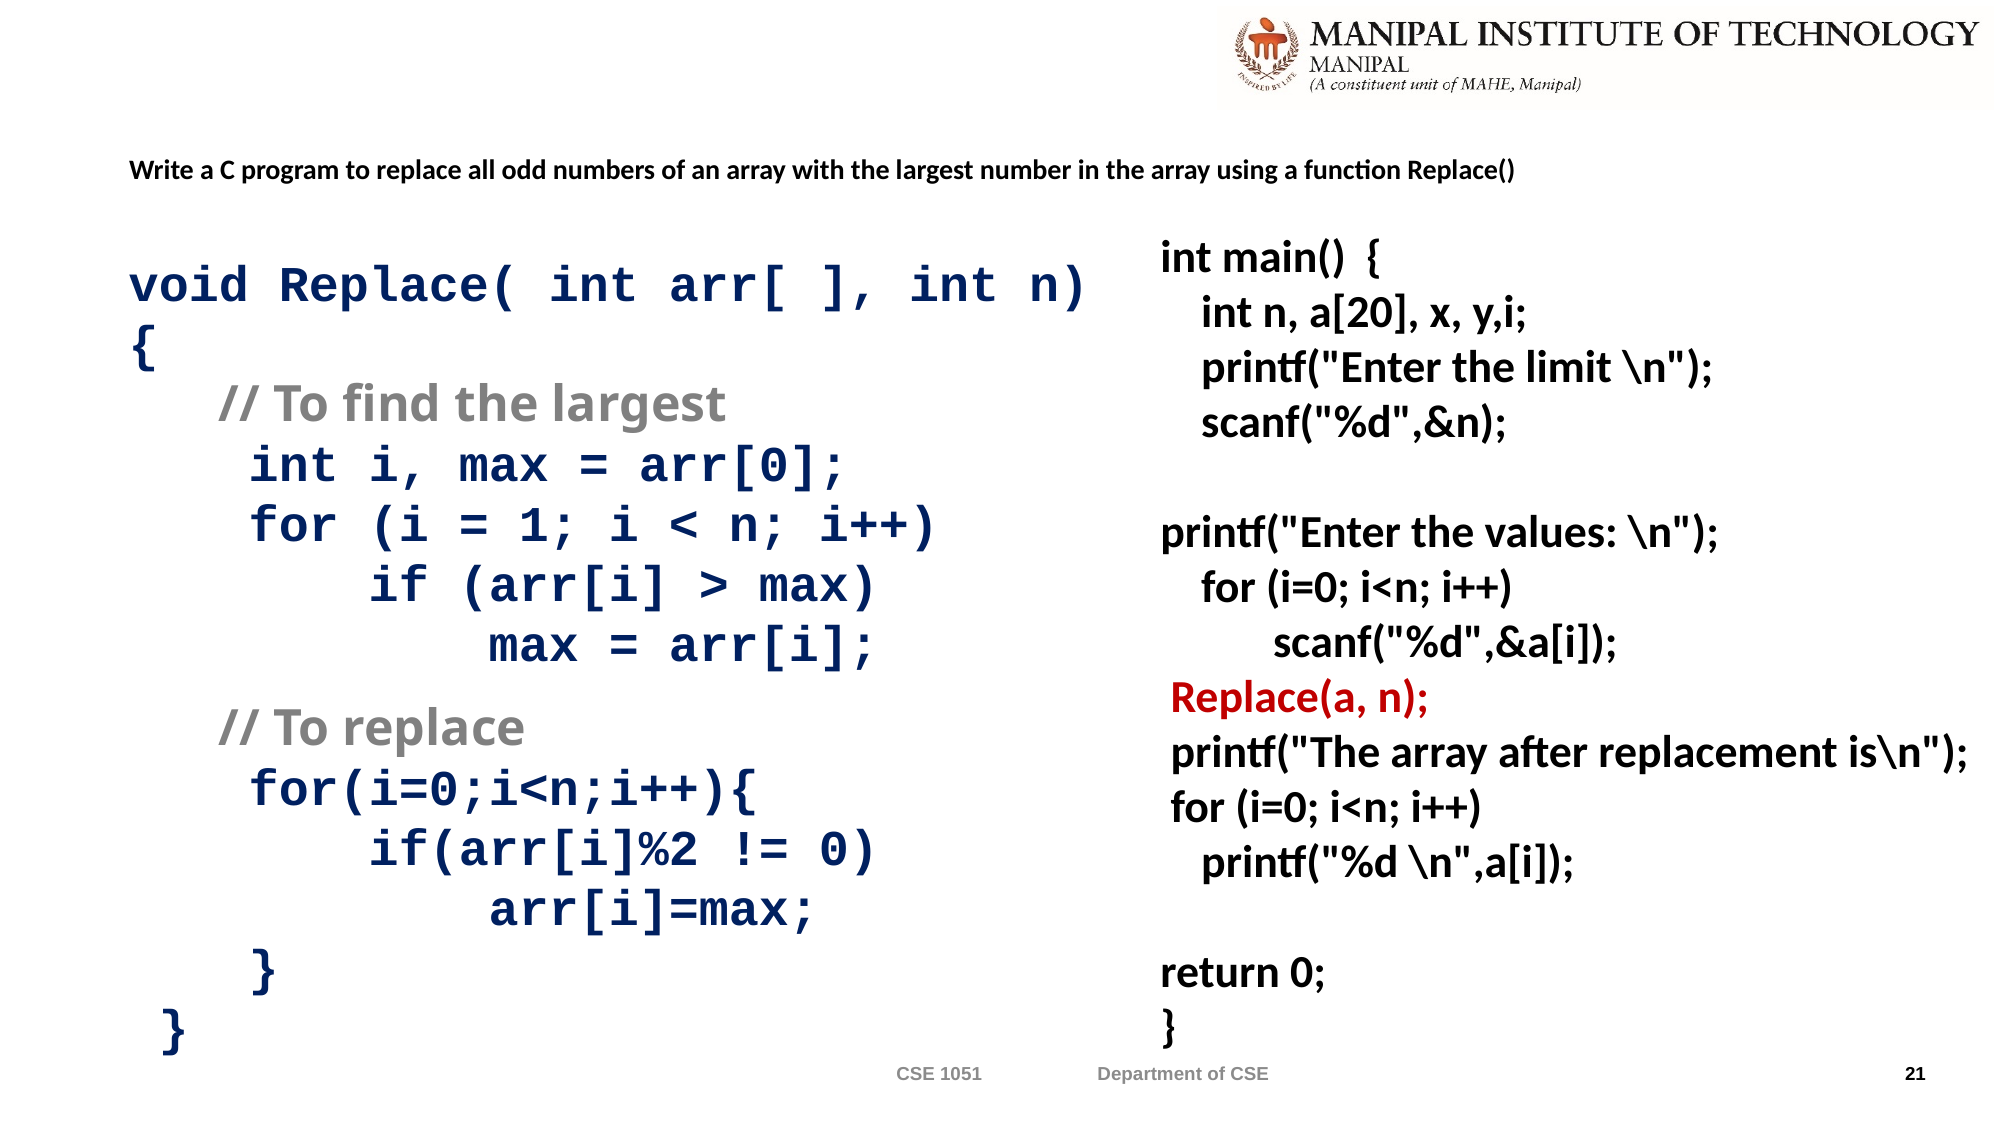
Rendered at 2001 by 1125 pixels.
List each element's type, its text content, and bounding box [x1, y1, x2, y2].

picture [1217, 6, 1994, 110]
footer CSE 1051 Department of CSE [362, 1060, 1803, 1103]
title Write a C program to replace all odd numbers of an array with the largest number in the array using a function Replace() [114, 87, 1886, 243]
text_box int main() { int n, a[20], x, y,i; printf("Enter the limit \n"); scanf("%d",&n); printf("Enter the values: \n"); for (i=0; i<n; i++) scanf("%d",&a[i]); Replace(a, n); printf("The array after replacement is\n"); for (i=0; i<n; i++) printf("%d \n",a[i]); return 0; } [1145, 219, 2000, 1060]
text_box void Replace( int arr[ ], int n) { // To find the largest int i, max = arr[0]; for (i = 1; i < n; i++) if (arr[i] > max) max = arr[i]; // To replace for(i=0;i<n;i++){ if(arr[i]%2 != 0) arr[i]=max; } } [114, 243, 1146, 1064]
slide_number 21 [1862, 1060, 1941, 1103]
